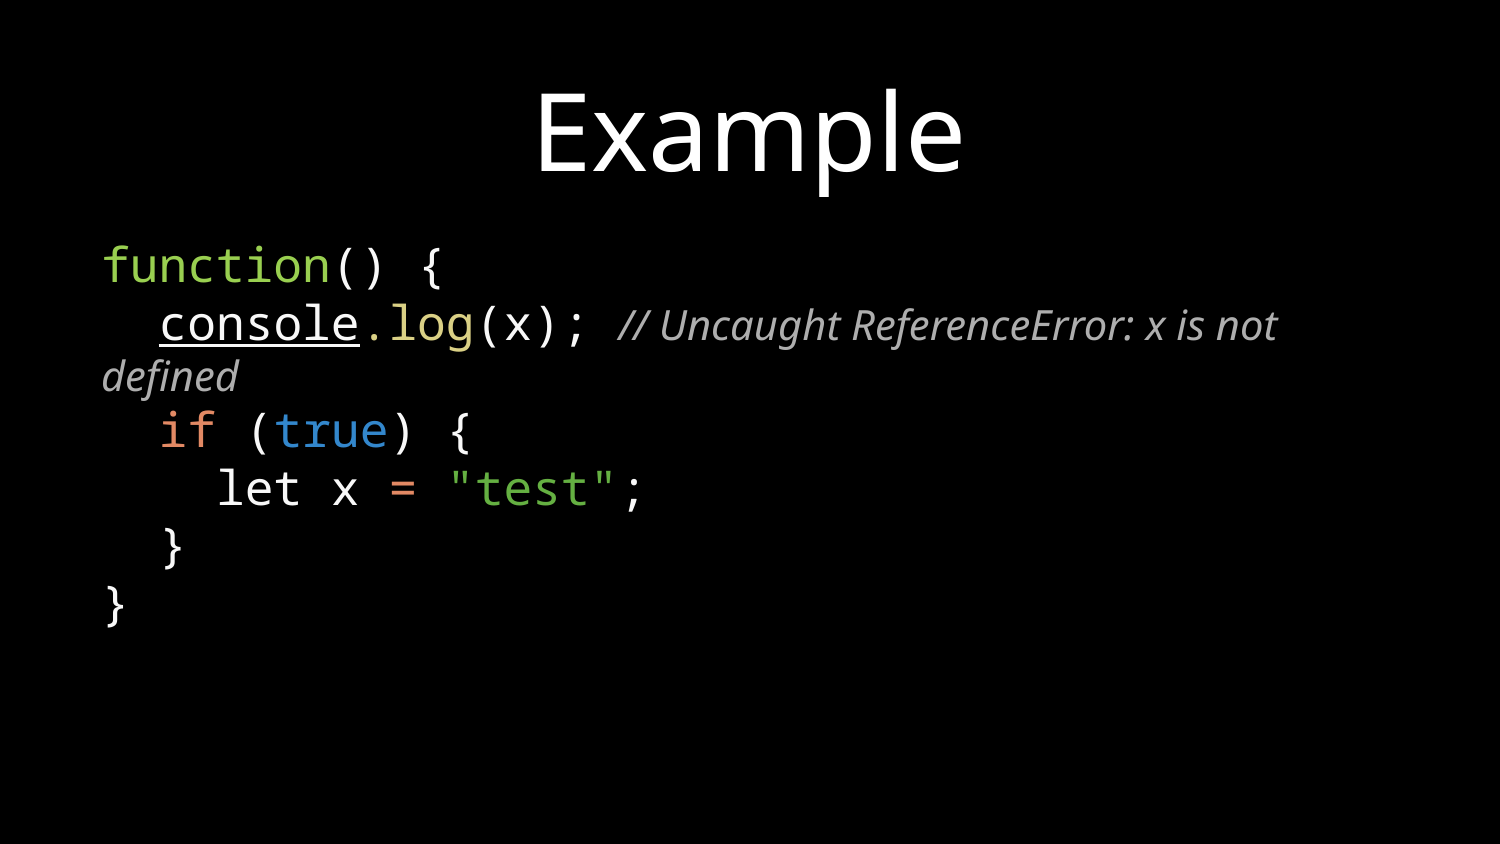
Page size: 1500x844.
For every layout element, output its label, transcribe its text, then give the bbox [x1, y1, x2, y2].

title Example [108, 35, 1389, 222]
text_box function() { console.log(x); // Uncaught ReferenceError: x is not defined if (true) { let x = "test"; } } [95, 266, 1405, 599]
